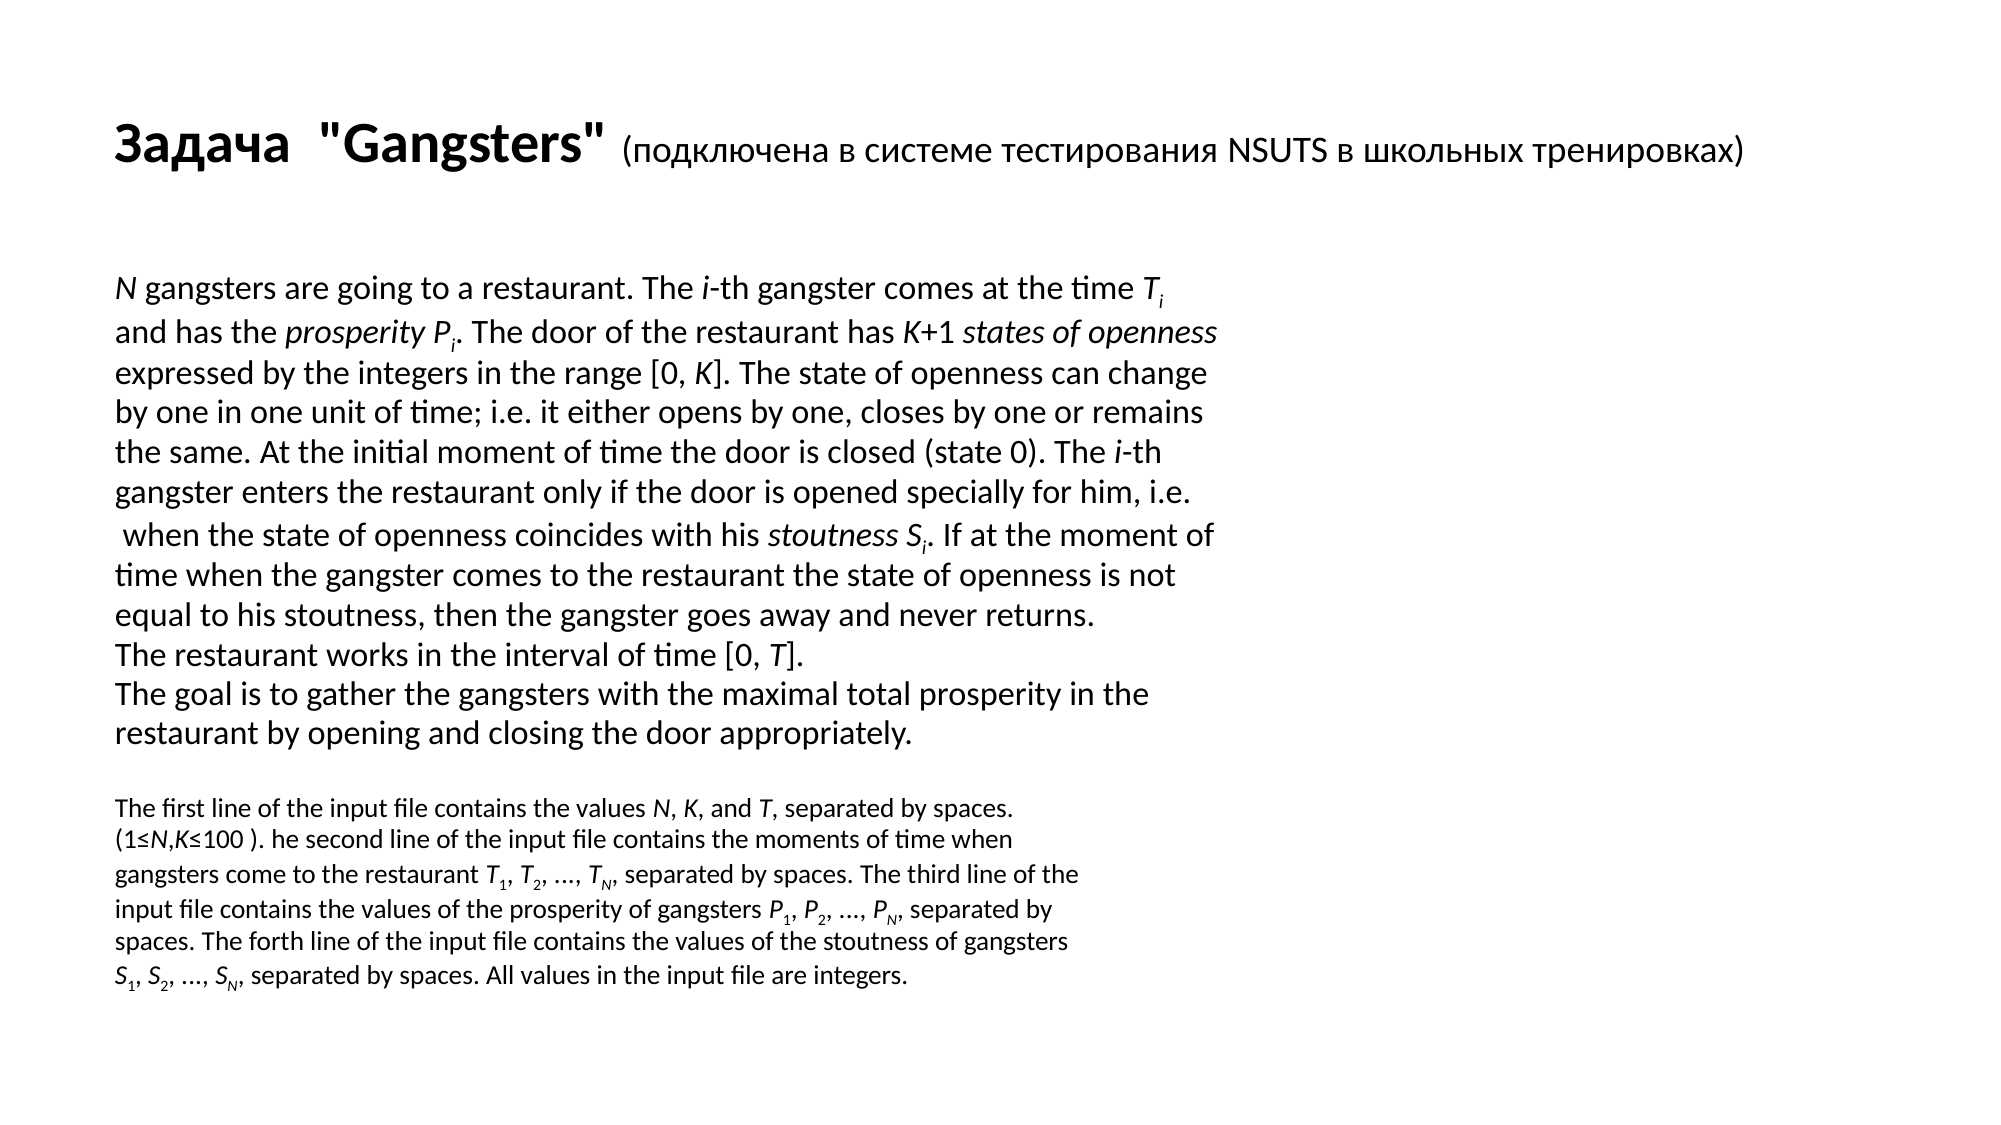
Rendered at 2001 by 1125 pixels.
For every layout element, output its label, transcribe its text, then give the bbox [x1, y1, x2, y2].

list N gangsters are going to a restaurant. The i-th gangster comes at the time Ti and has the prosperity Pi. The door of the restaurant has K+1 states of openness expressed by the integers in the range [0, K]. The state of openness can change by one in one unit of time; i.e. it either opens by one, closes by one or remains the same. At the initial moment of time the door is closed (state 0). The i-th gangster enters the restaurant only if the door is opened specially for him, i.e. when the state of openness coincides with his stoutness Si. If at the moment of time when the gangster comes to the restaurant the state of openness is not equal to his stoutness, then the gangster goes away and never returns. The restaurant works in the interval of time [0, T]. The goal is to gather the gangsters with the maximal total prosperity in the restaurant by opening and closing the door appropriately. The first line of the input file contains the values N, K, and T, separated by spaces. (1≤N,K≤100 ). he second line of the input file contains the moments of time when gangsters come to the restaurant T1, T2, ..., TN, separated by spaces. The third line of the input file contains the values of the prosperity of gangsters P1, P2, ..., PN, separated by spaces. The forth line of the input file contains the values of the stoutness of gangsters S1, S2, ..., SN, separated by spaces. All values in the input file are integers. [99, 262, 1900, 1005]
title Задача "Gangsters" (подключена в системе тестирования NSUTS в школьных тренировках) [99, 45, 1900, 233]
